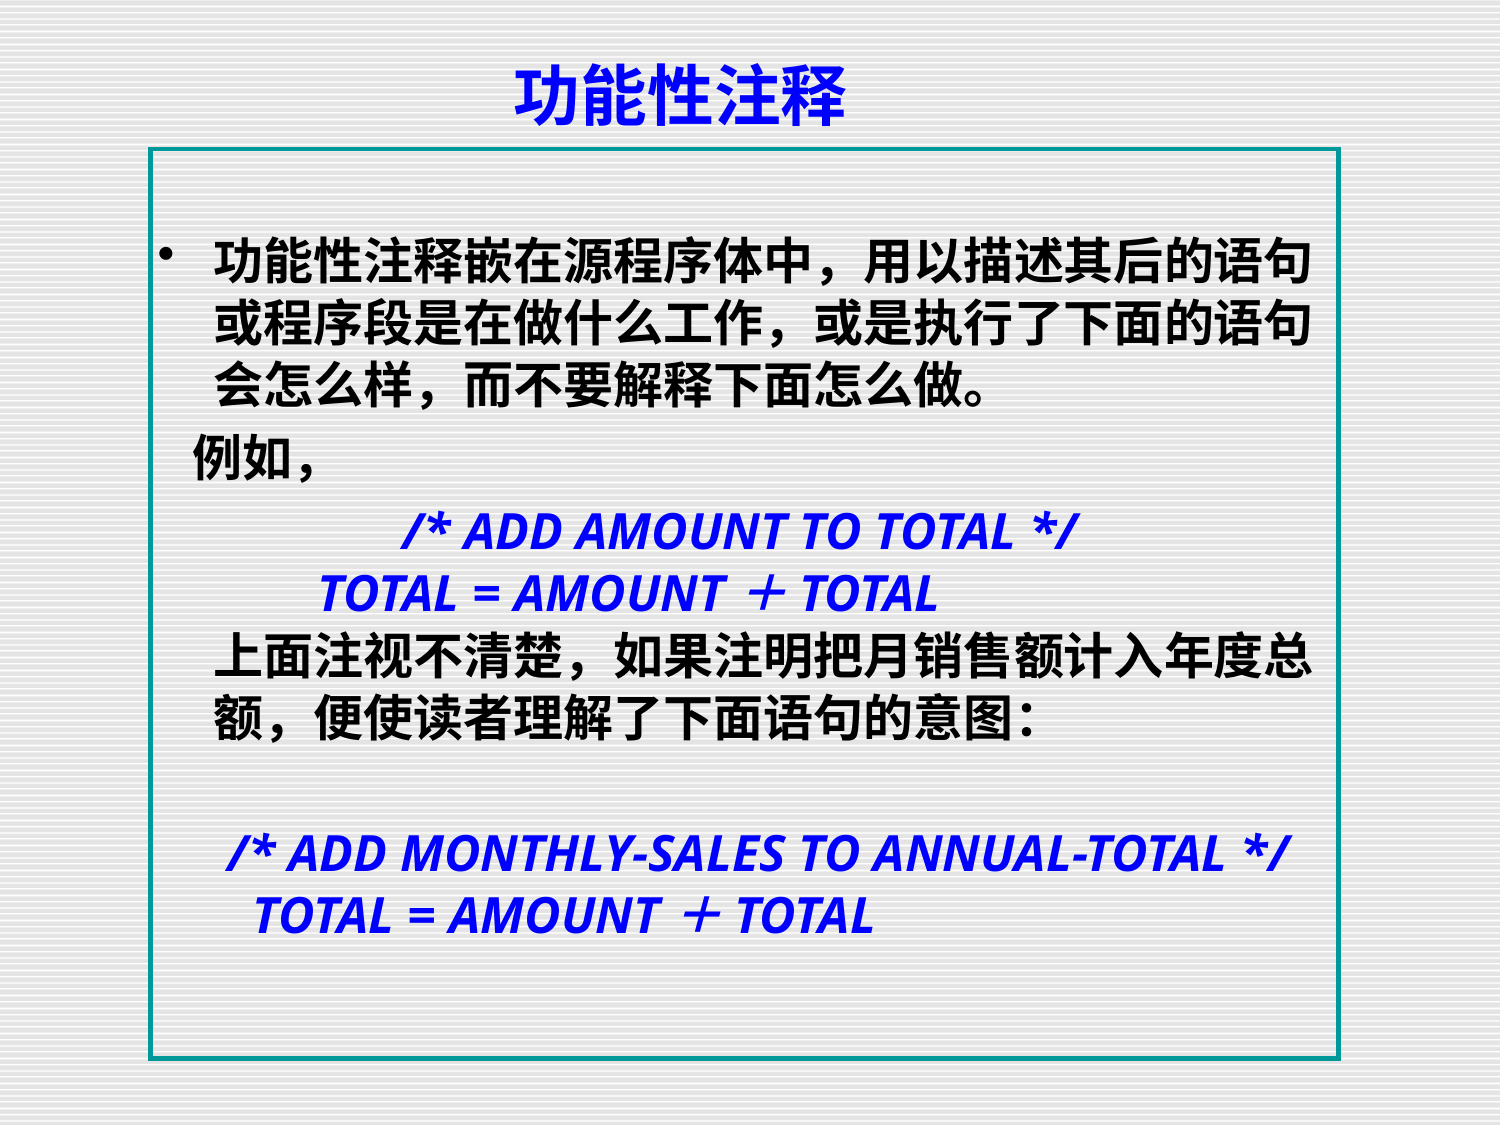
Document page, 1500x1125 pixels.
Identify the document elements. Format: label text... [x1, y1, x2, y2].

text_box 功能性注释 [219, 46, 1143, 142]
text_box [149, 148, 1339, 1104]
picture [0, 0, 1500, 1125]
